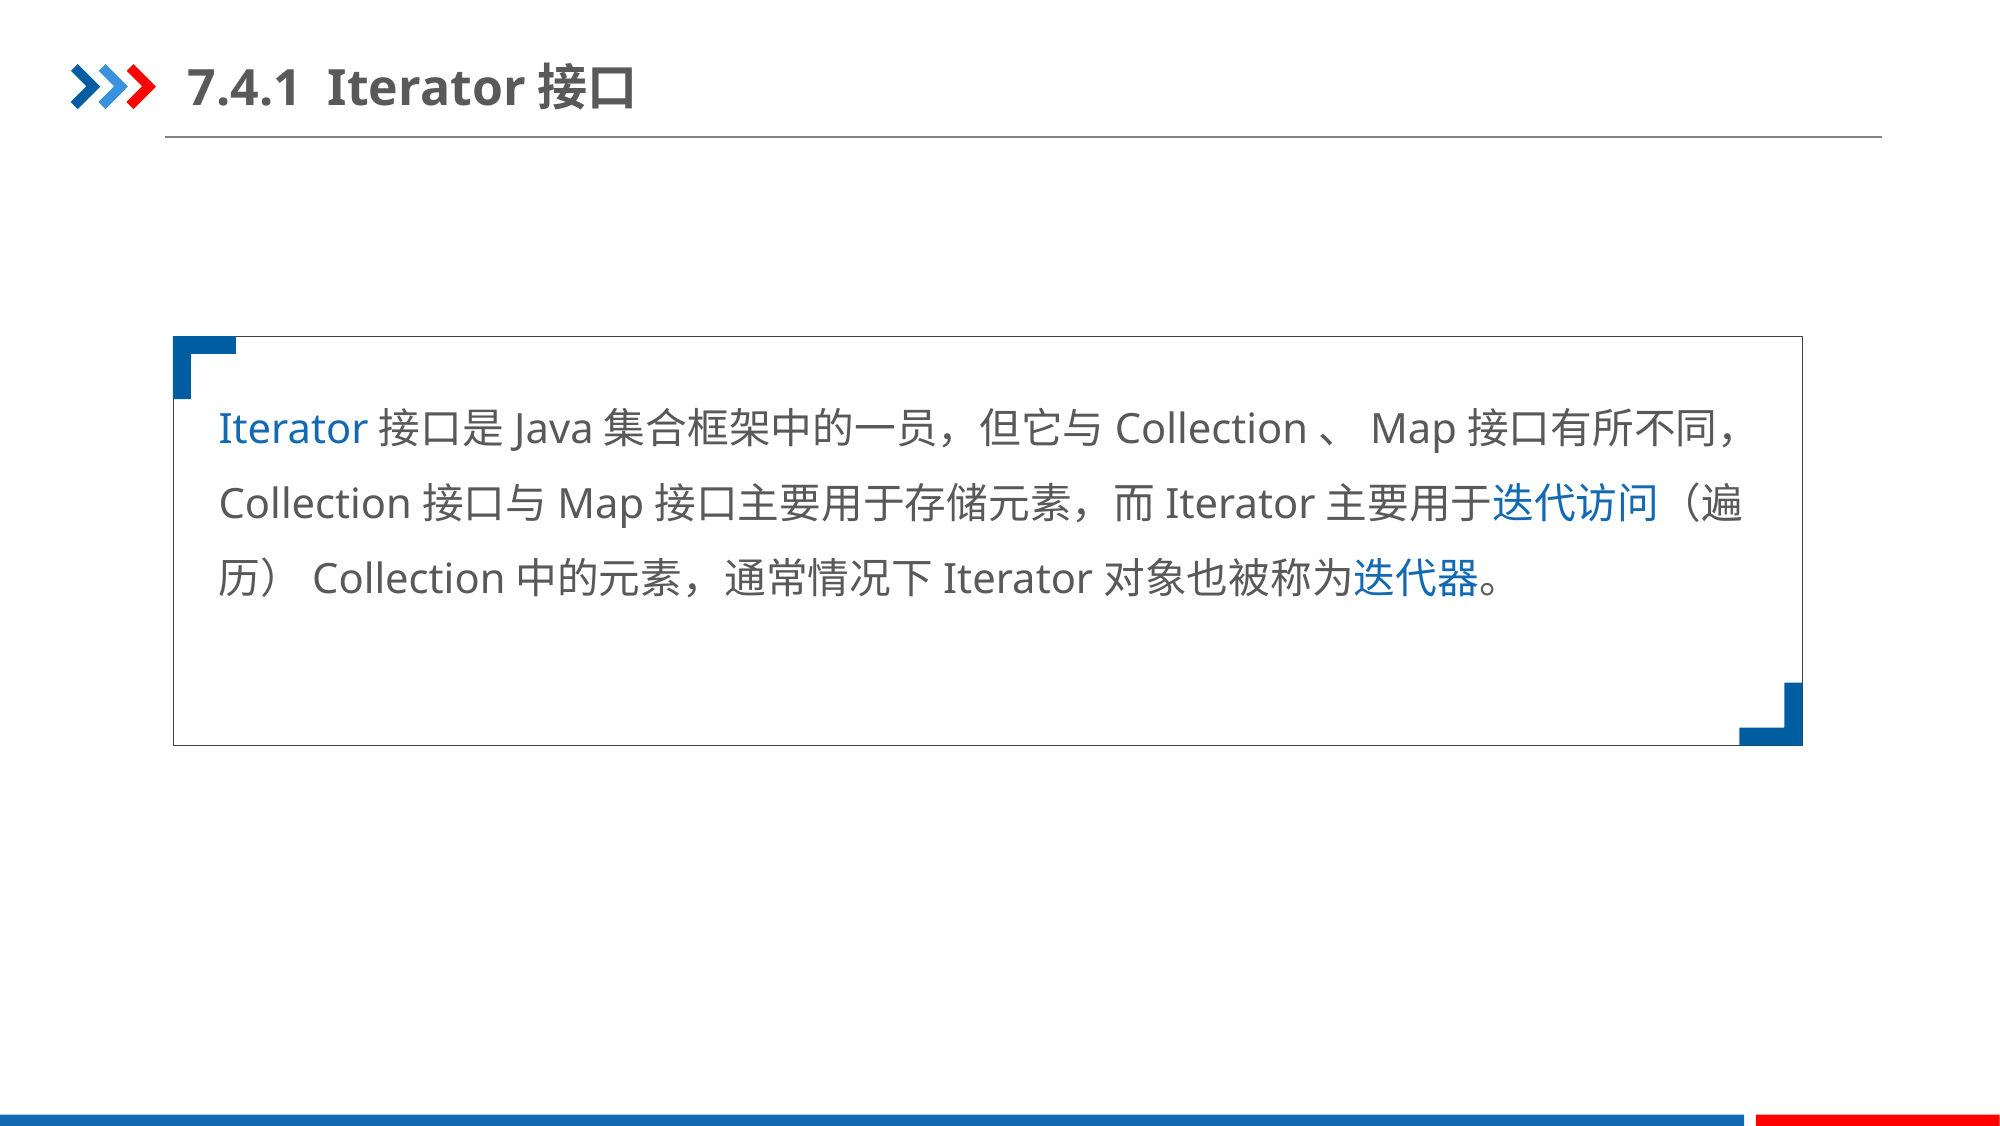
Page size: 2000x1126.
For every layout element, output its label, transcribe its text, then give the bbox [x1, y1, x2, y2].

text_box [171, 334, 238, 401]
text_box 7.4.1 Iterator接口 [187, 43, 954, 127]
text_box [171, 334, 1805, 748]
text_box [1737, 681, 1804, 748]
